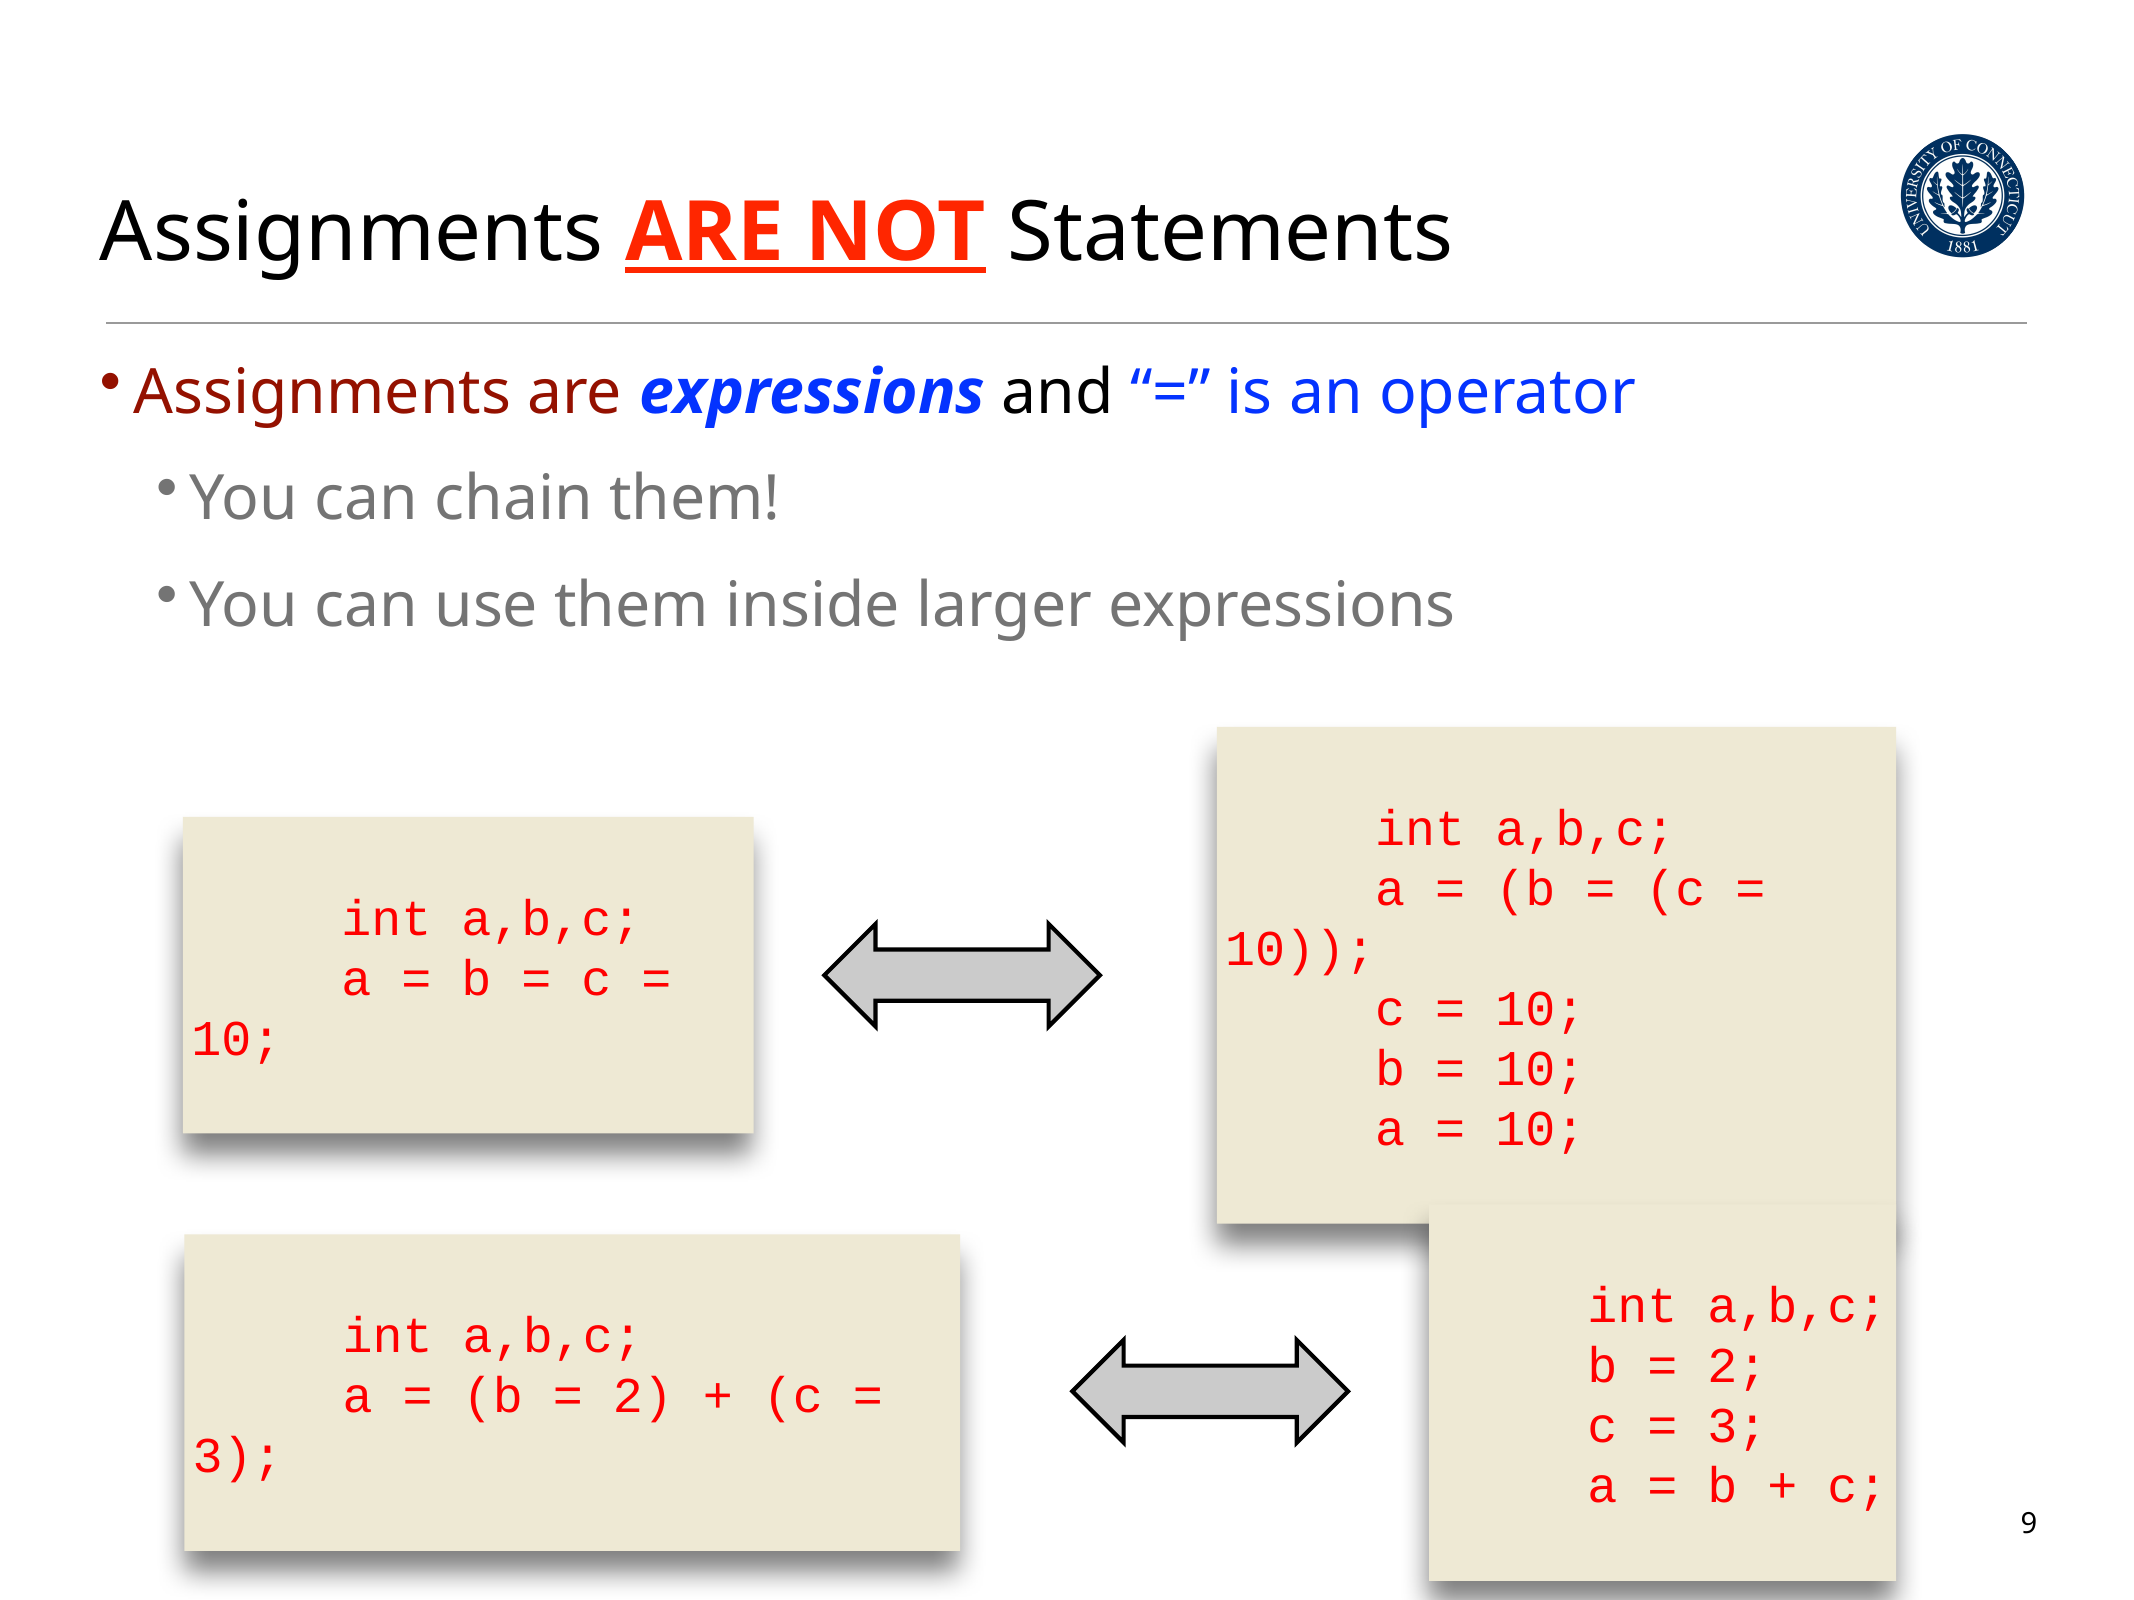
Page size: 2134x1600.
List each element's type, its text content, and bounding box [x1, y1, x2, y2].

title Assignments ARE NOT Statements [93, 53, 2041, 284]
slide_number 9 [1996, 1497, 2045, 1544]
text_box int a,b,c; b = 2; c = 3; a = b + c; [1429, 1204, 1897, 1581]
picture [1900, 133, 2025, 259]
text_box int a,b,c; a = (b = (c = 10)); c = 10; b = 10; a = 10; [1216, 726, 1897, 1224]
text_box [824, 923, 1100, 1027]
text_box int a,b,c; a = b = c = 10; [182, 816, 754, 1134]
text_box int a,b,c; a = (b = 2) + (c = 3); [184, 1234, 961, 1551]
list Assignments are expressions and “=” is an operator You can chain them! You can use them inside larger expressions [93, 344, 2041, 575]
text_box [1072, 1340, 1349, 1443]
